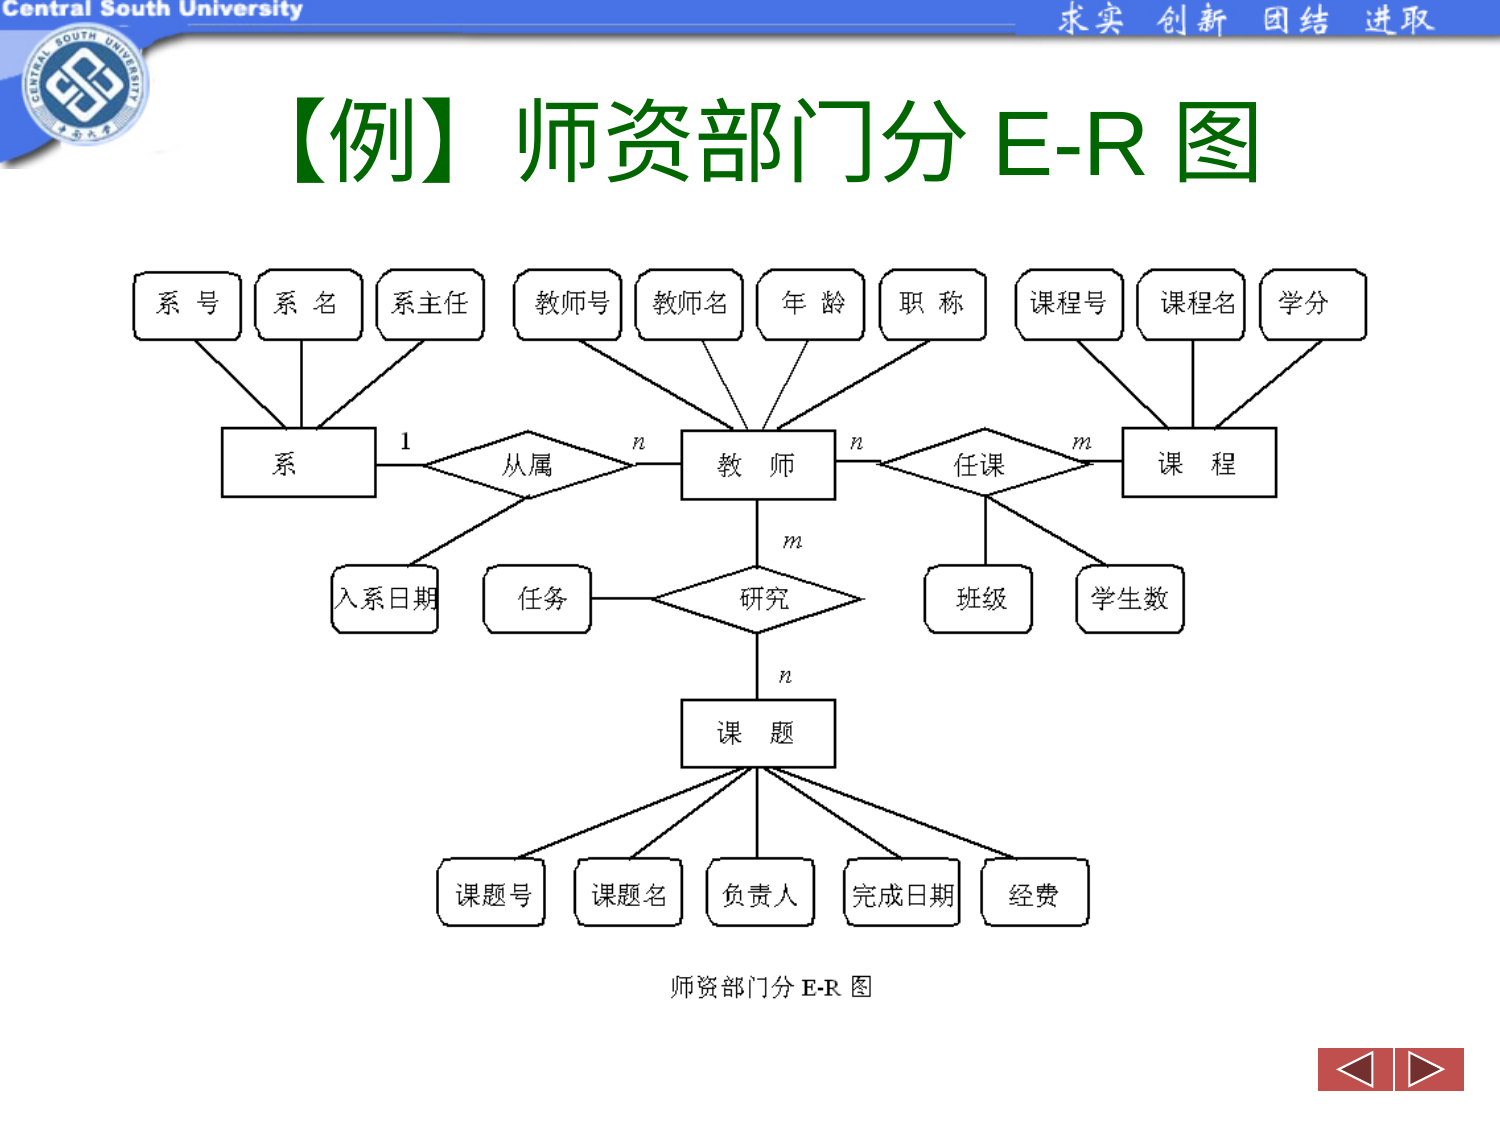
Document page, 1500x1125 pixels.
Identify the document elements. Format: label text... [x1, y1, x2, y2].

text_box [1316, 1046, 1394, 1092]
title 【例】师资部门分E-R图 [75, 45, 1425, 233]
text_box [1394, 1046, 1465, 1092]
picture [0, 0, 1500, 169]
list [126, 262, 1374, 1006]
